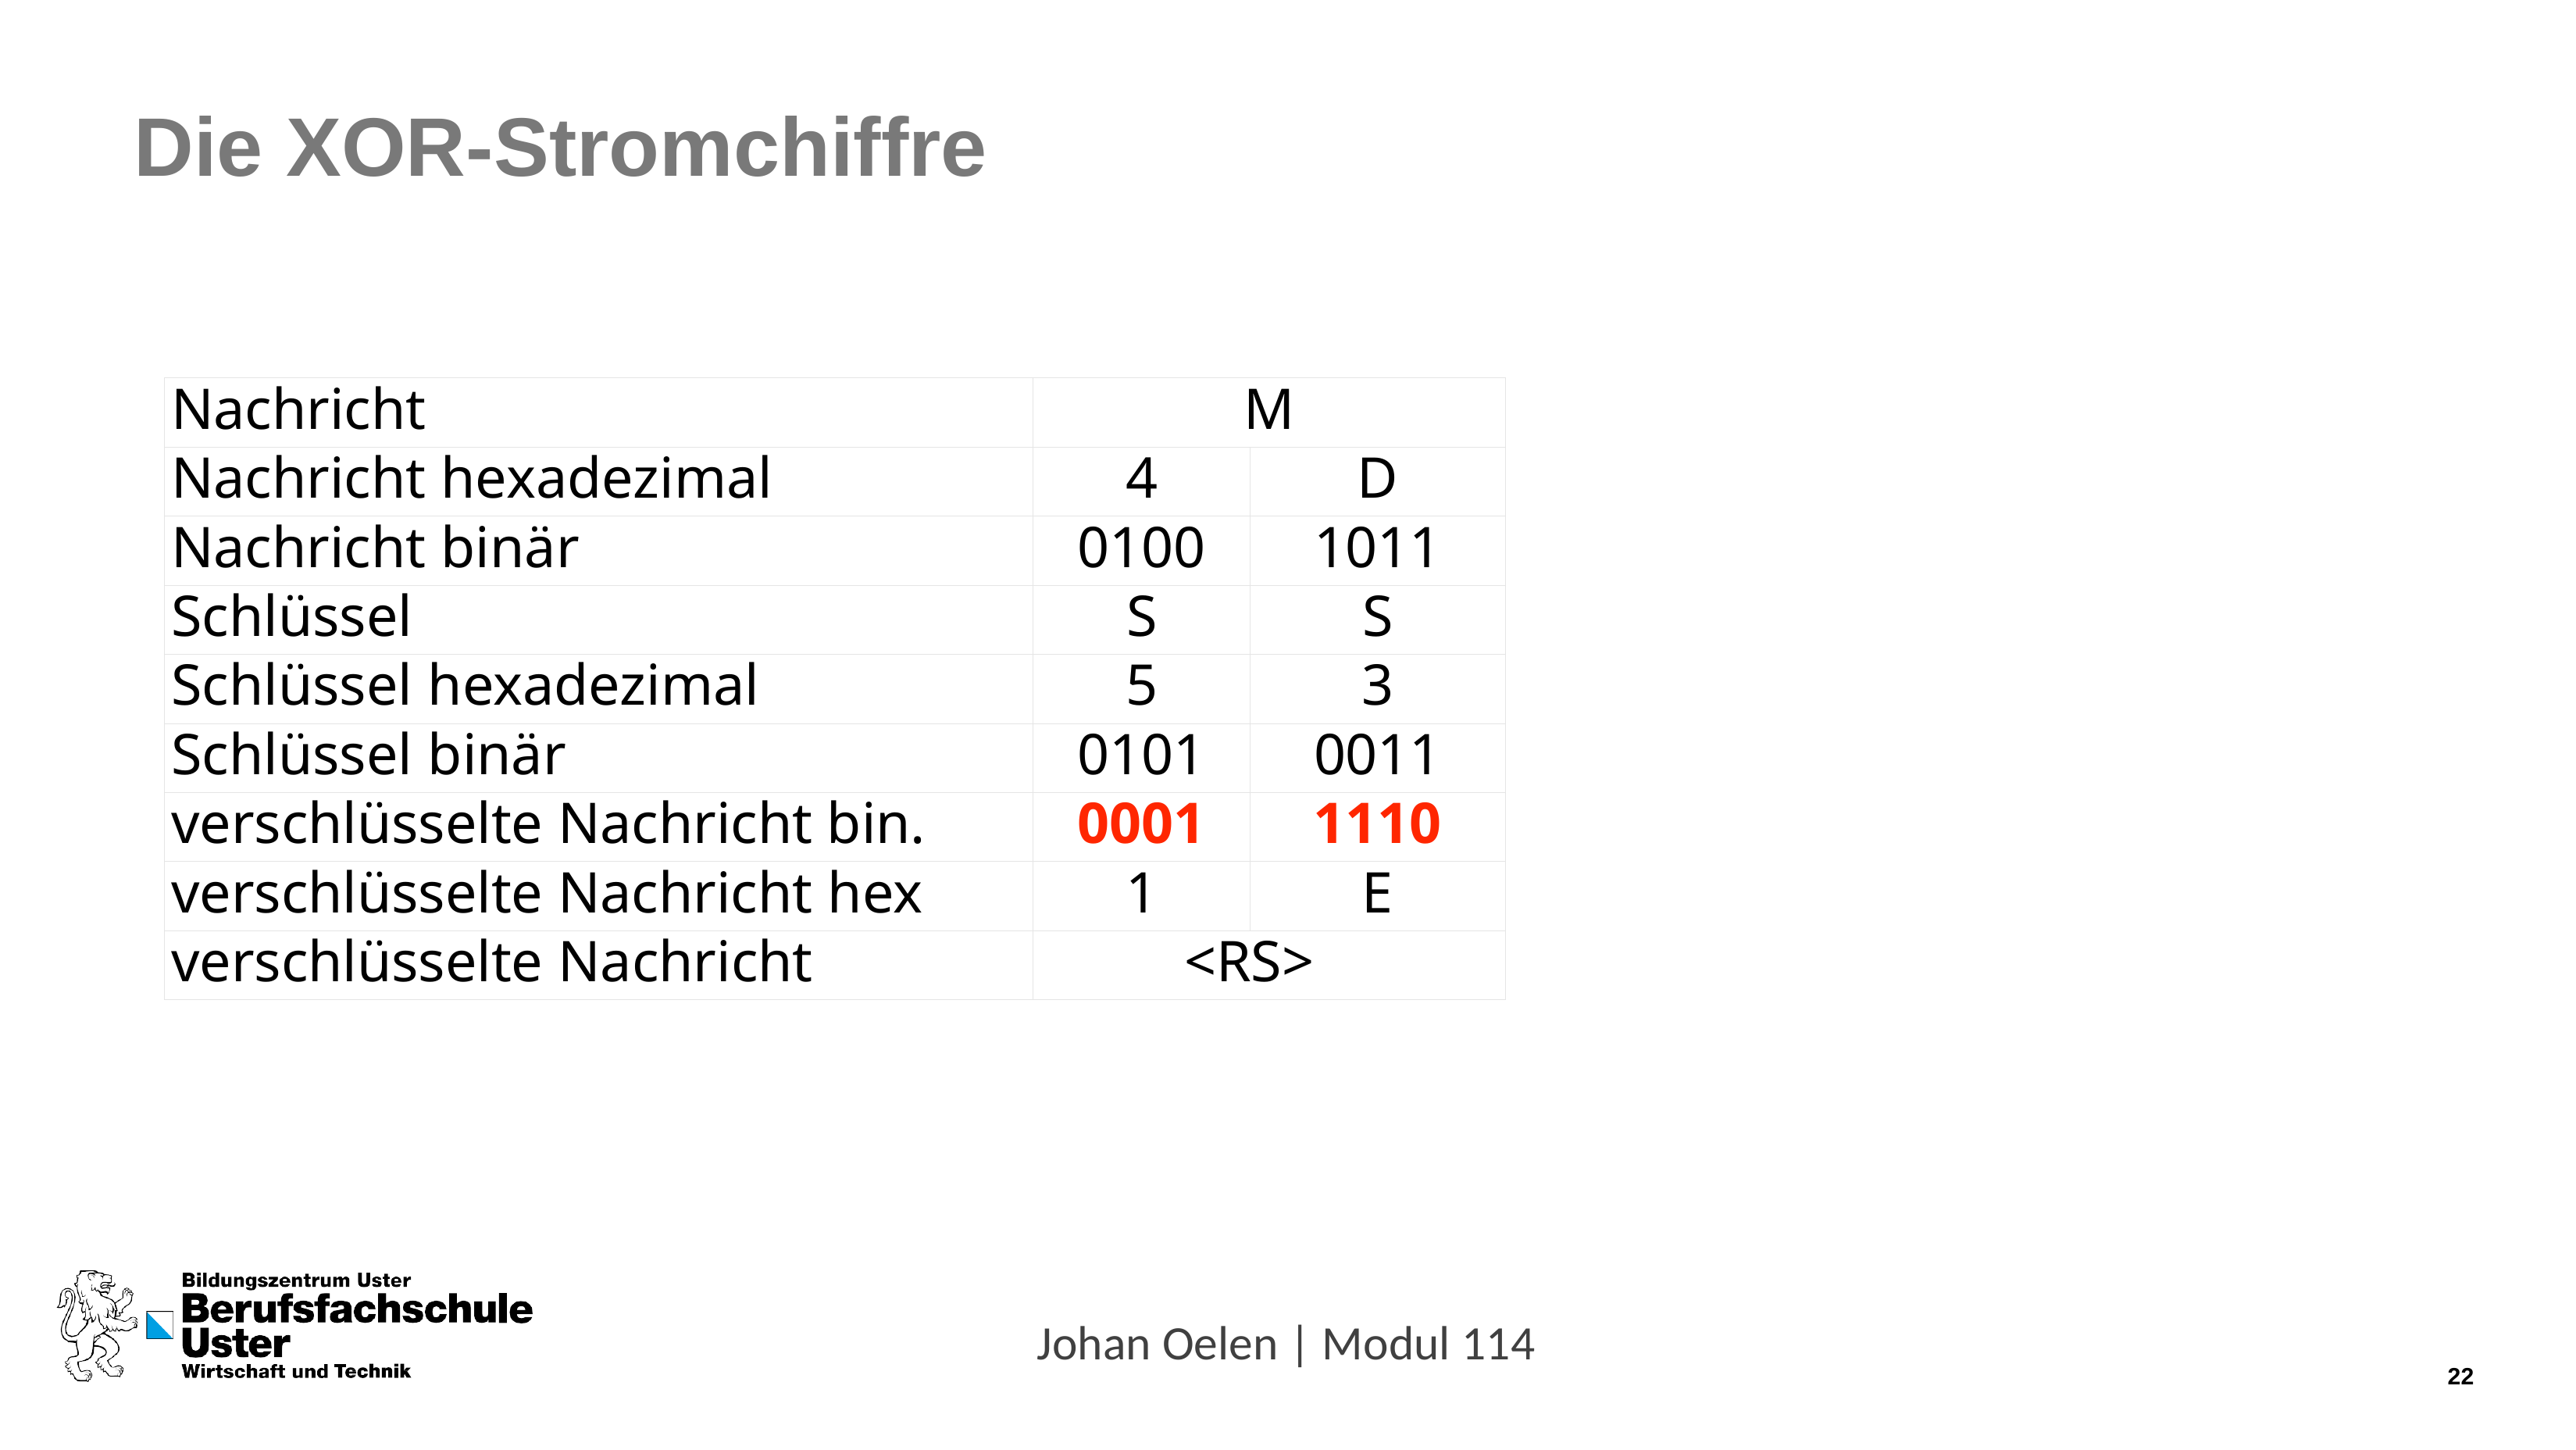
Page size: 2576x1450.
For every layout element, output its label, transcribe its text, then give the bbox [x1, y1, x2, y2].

table_header M [1033, 378, 1505, 447]
footer Johan Oelen | Modul 114 [1035, 1312, 1539, 1450]
picture [498, 1293, 533, 1323]
table_cell D [1251, 448, 1505, 516]
table_cell 0001 [1033, 793, 1250, 861]
table_cell 0100 [1033, 516, 1250, 585]
table_cell Schlüssel binär [165, 724, 1033, 792]
table_cell 3 [1251, 655, 1505, 723]
table_cell S [1251, 586, 1505, 654]
table_cell 0101 [1033, 724, 1250, 792]
table_cell Schlüssel [165, 586, 1033, 654]
picture [181, 1273, 496, 1378]
table_cell Nachricht hexadezimal [165, 448, 1033, 516]
table_cell S [1033, 586, 1250, 654]
title Die XOR-Stromchiffre [132, 91, 991, 335]
table_cell verschlüsselte Nachricht [165, 931, 1033, 999]
table_header Nachricht [165, 378, 1033, 447]
table_cell <RS> [1033, 931, 1505, 999]
table_cell Schlüssel hexadezimal [165, 655, 1033, 723]
table_cell 1011 [1251, 516, 1505, 585]
table_cell verschlüsselte Nachricht bin. [165, 793, 1033, 861]
picture [56, 1270, 138, 1382]
table_cell 0011 [1251, 724, 1505, 792]
table_cell 1110 [1251, 793, 1505, 861]
table_cell 1 [1033, 862, 1250, 930]
slide_number 21 [2444, 1361, 2478, 1450]
table_cell 4 [1033, 448, 1250, 516]
table_cell 5 [1033, 655, 1250, 723]
table_cell verschlüsselte Nachricht hex [165, 862, 1033, 930]
table_cell Nachricht binär [165, 516, 1033, 585]
picture [146, 1311, 173, 1338]
table_cell E [1251, 862, 1505, 930]
